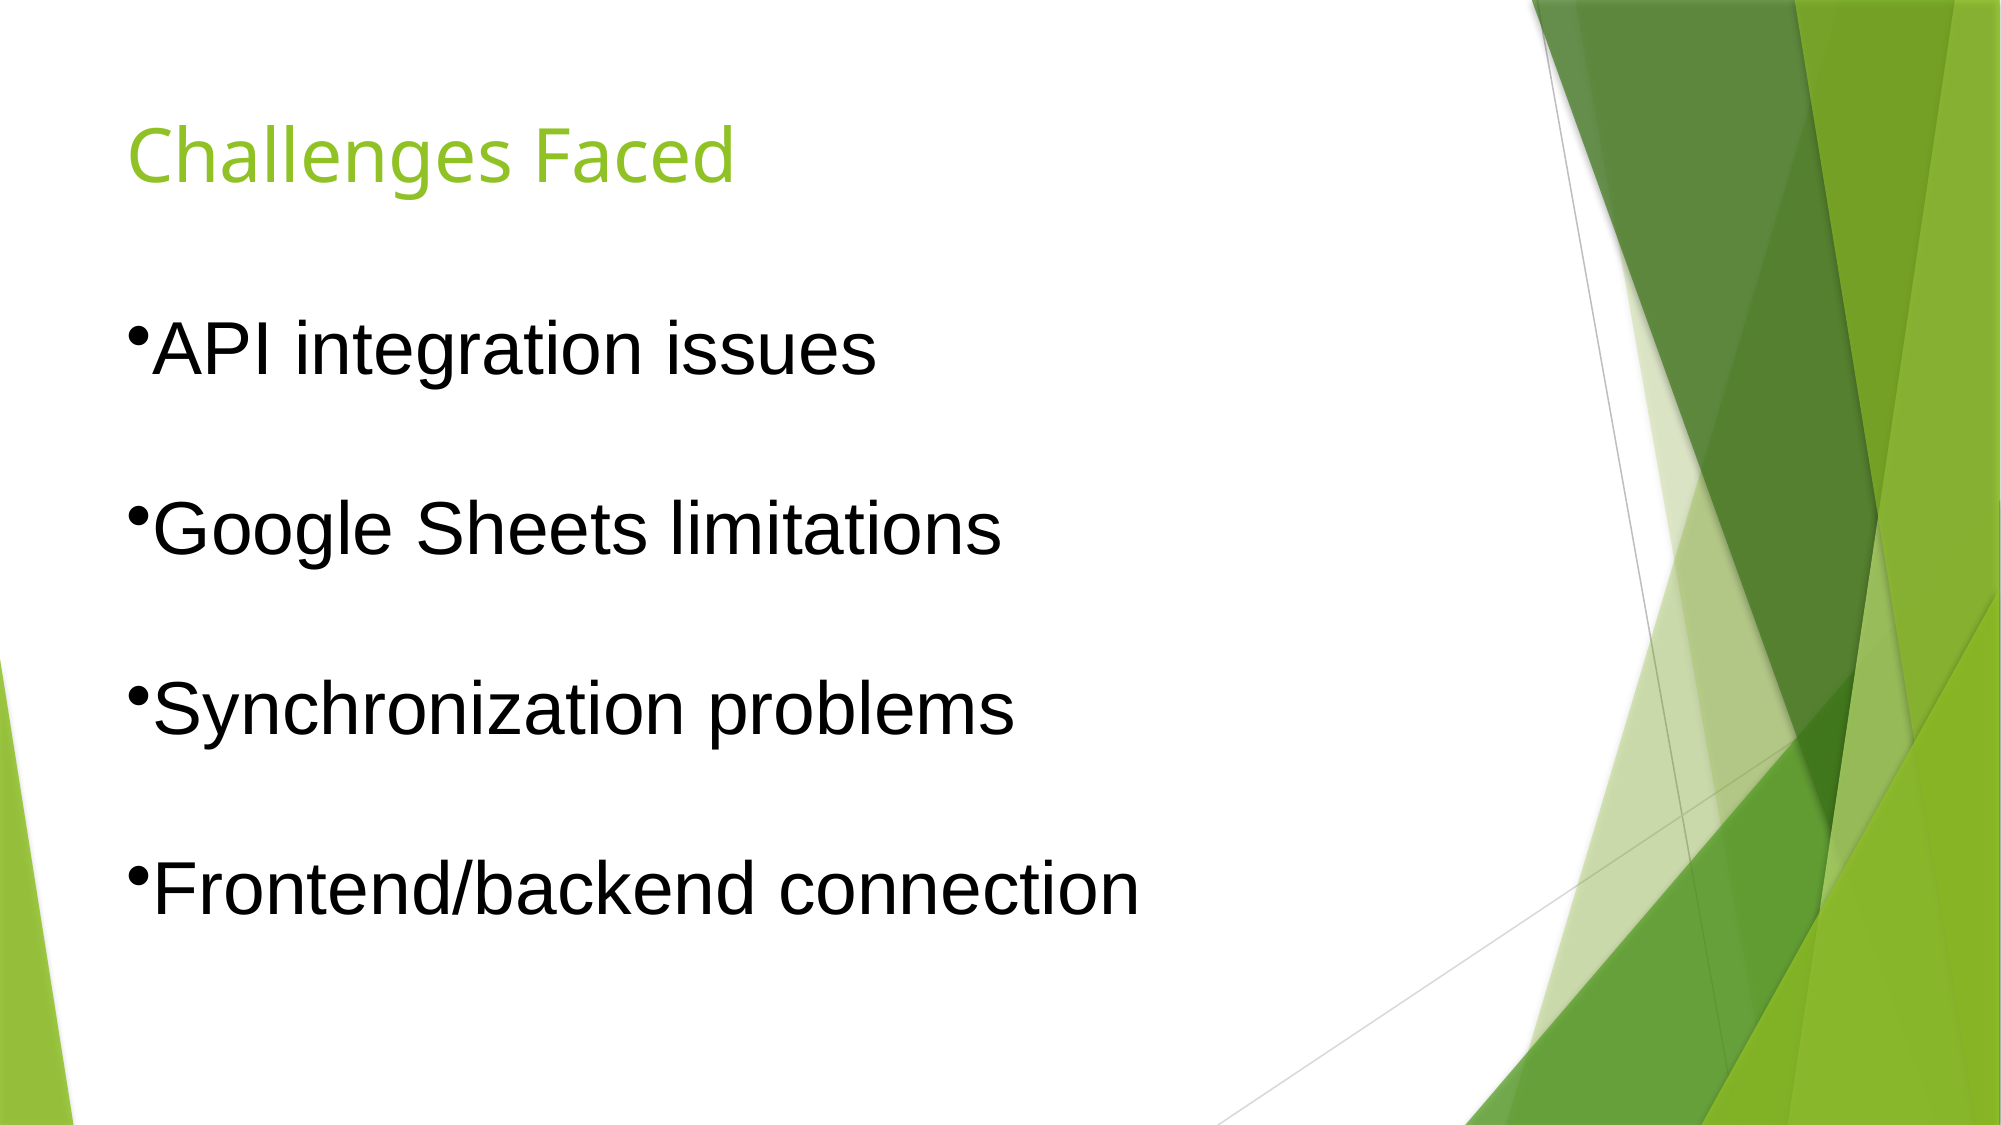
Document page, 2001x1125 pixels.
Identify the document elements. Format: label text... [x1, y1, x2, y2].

title Challenges Faced [111, 99, 1522, 212]
list API integration issues Google Sheets limitations Synchronization problems Frontend/backend connection [111, 288, 1166, 942]
